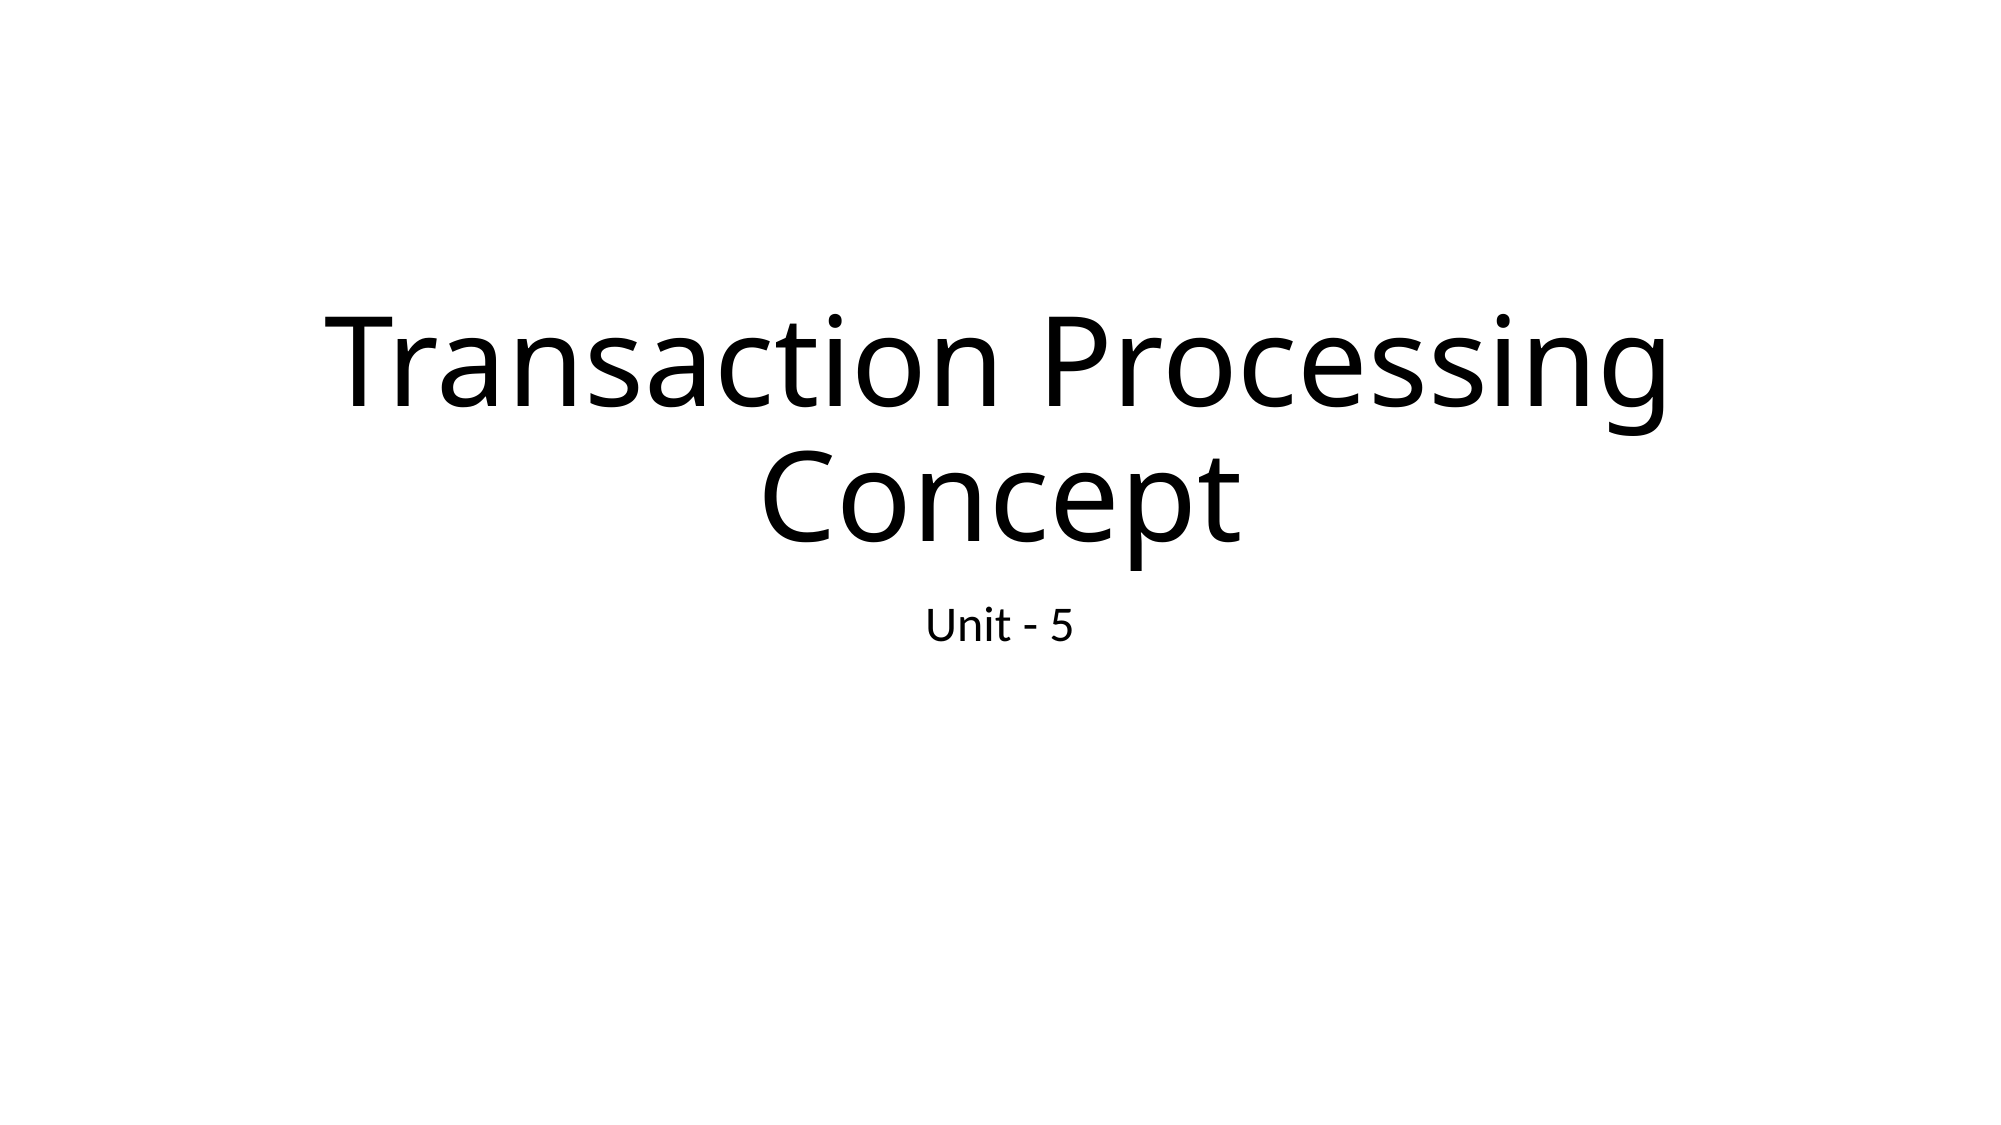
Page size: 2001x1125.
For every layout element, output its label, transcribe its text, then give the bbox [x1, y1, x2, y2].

subtitle Unit - 5 [249, 590, 1750, 863]
title Transaction Processing Concept [249, 184, 1750, 576]
